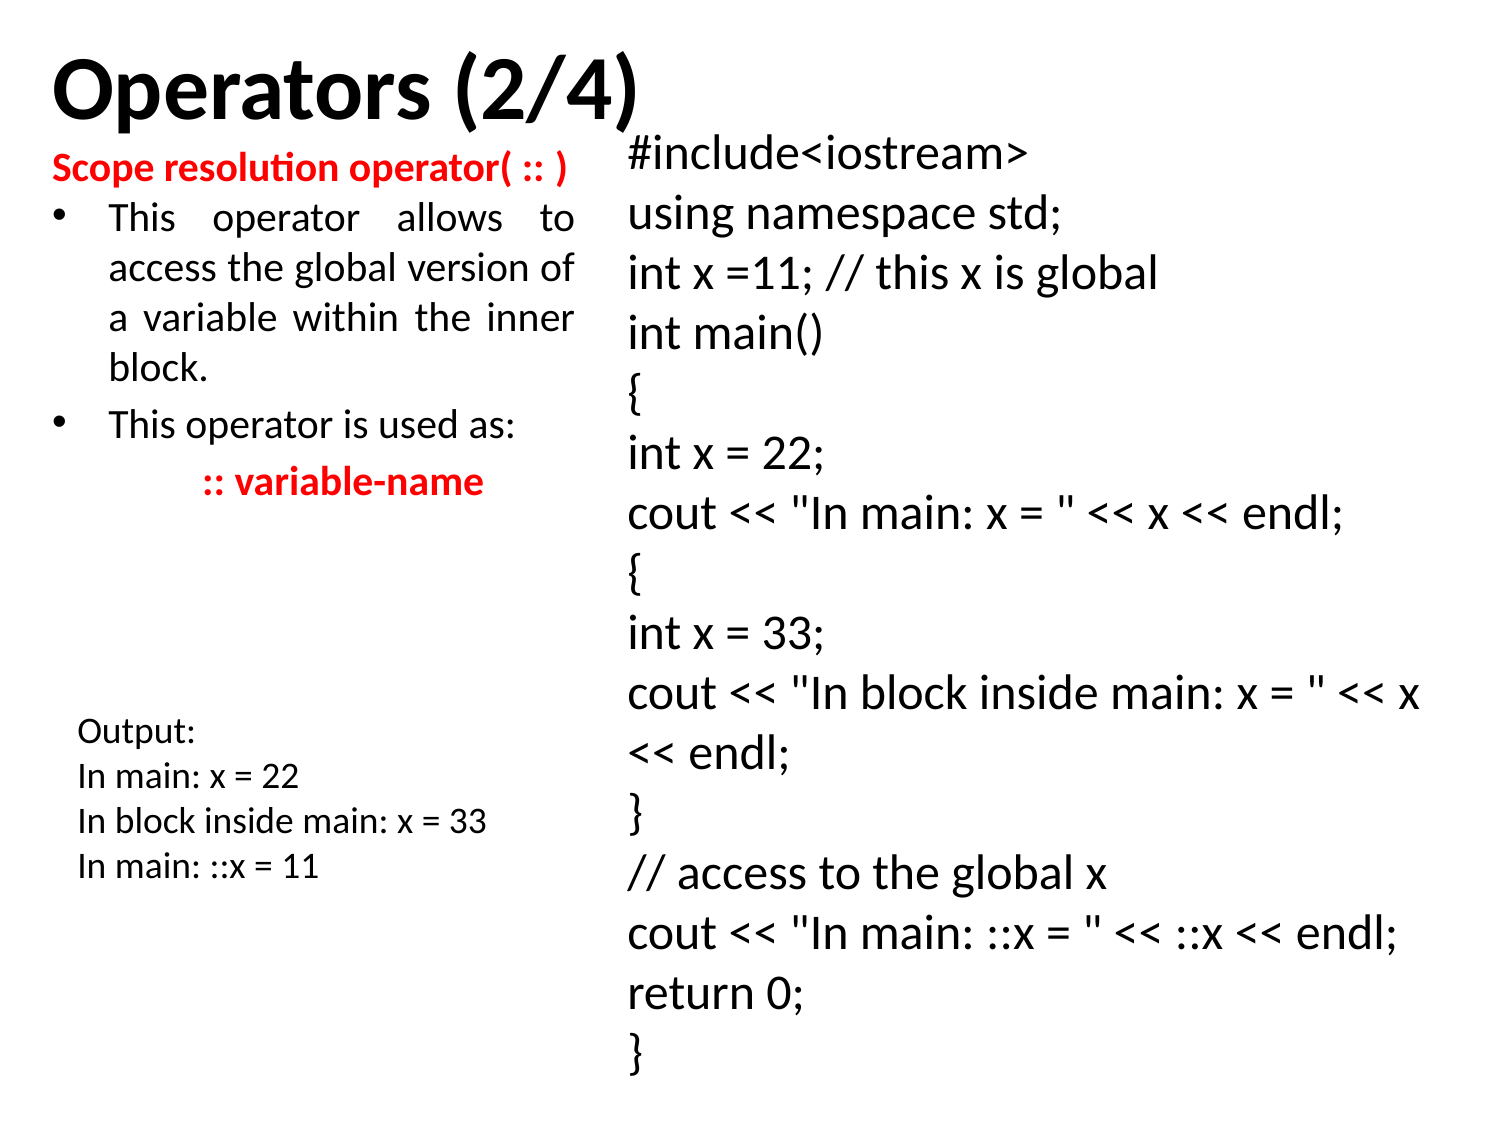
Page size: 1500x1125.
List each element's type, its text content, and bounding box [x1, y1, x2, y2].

text_box Operators (2/4) [49, 25, 1013, 138]
text_box #include<iostream> using namespace std; int x =11; // this x is global int main() { int x = 22; cout << "In main: x = " << x << endl; { int x = 33; cout << "In block inside main: x = " << x << endl; } // access to the global x cout << "In main: ::x = " << ::x << endl; return 0; } [612, 112, 1475, 1088]
text_box Output: In main: x = 22 In block inside main: x = 33 In main: ::x = 11 [62, 698, 550, 894]
text_box Scope resolution operator( :: ) This operator allows to access the global version of a variable within the inner block. This operator is used as: :: variable-name [49, 138, 575, 554]
